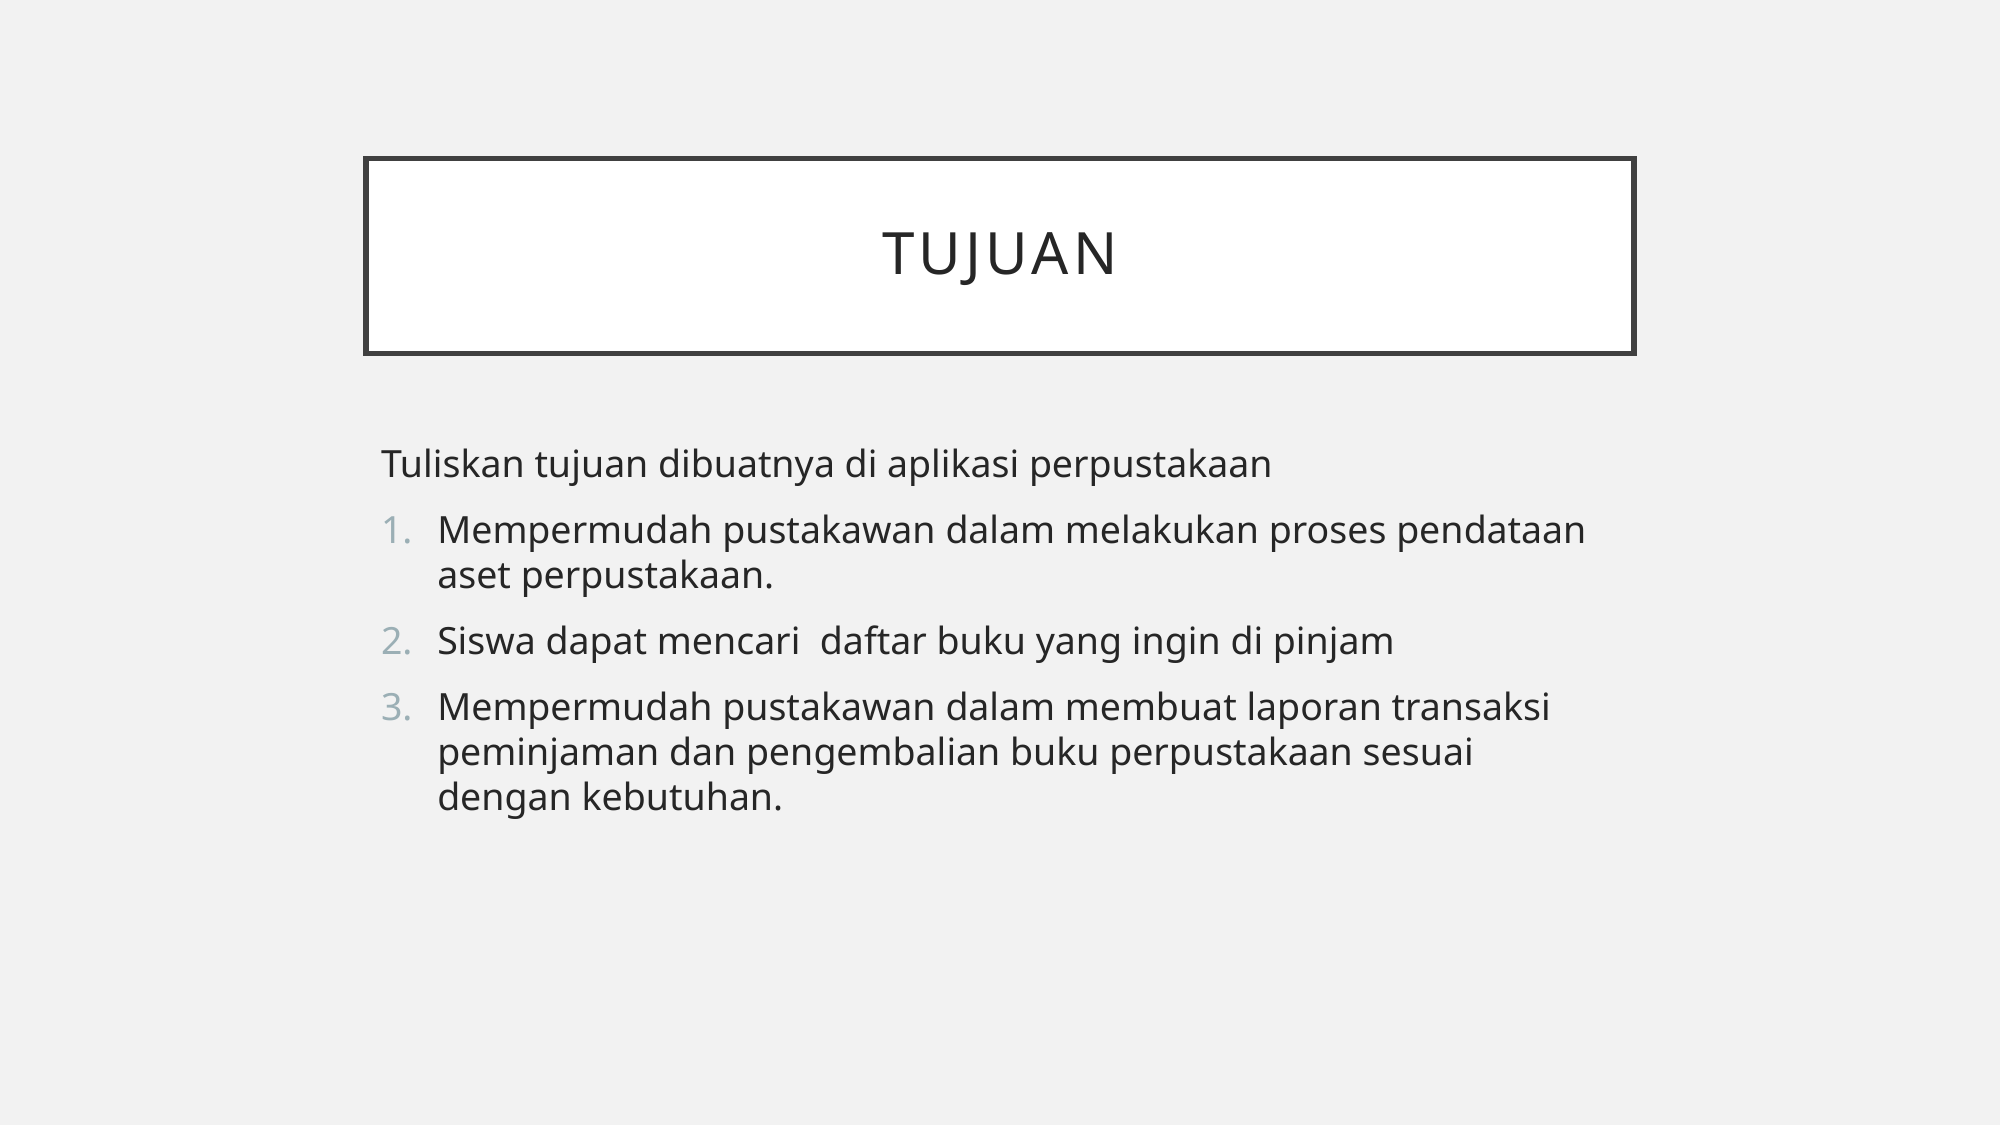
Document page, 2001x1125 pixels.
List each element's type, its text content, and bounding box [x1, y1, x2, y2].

list Tuliskan tujuan dibuatnya di aplikasi perpustakaan Mempermudah pustakawan dalam melakukan proses pendataan aset perpustakaan. Siswa dapat mencari daftar buku yang ingin di pinjam Mempermudah pustakawan dalam membuat laporan transaksi peminjaman dan pengembalian buku perpustakaan sesuai dengan kebutuhan. [366, 432, 1634, 942]
title Tujuan [363, 156, 1637, 356]
